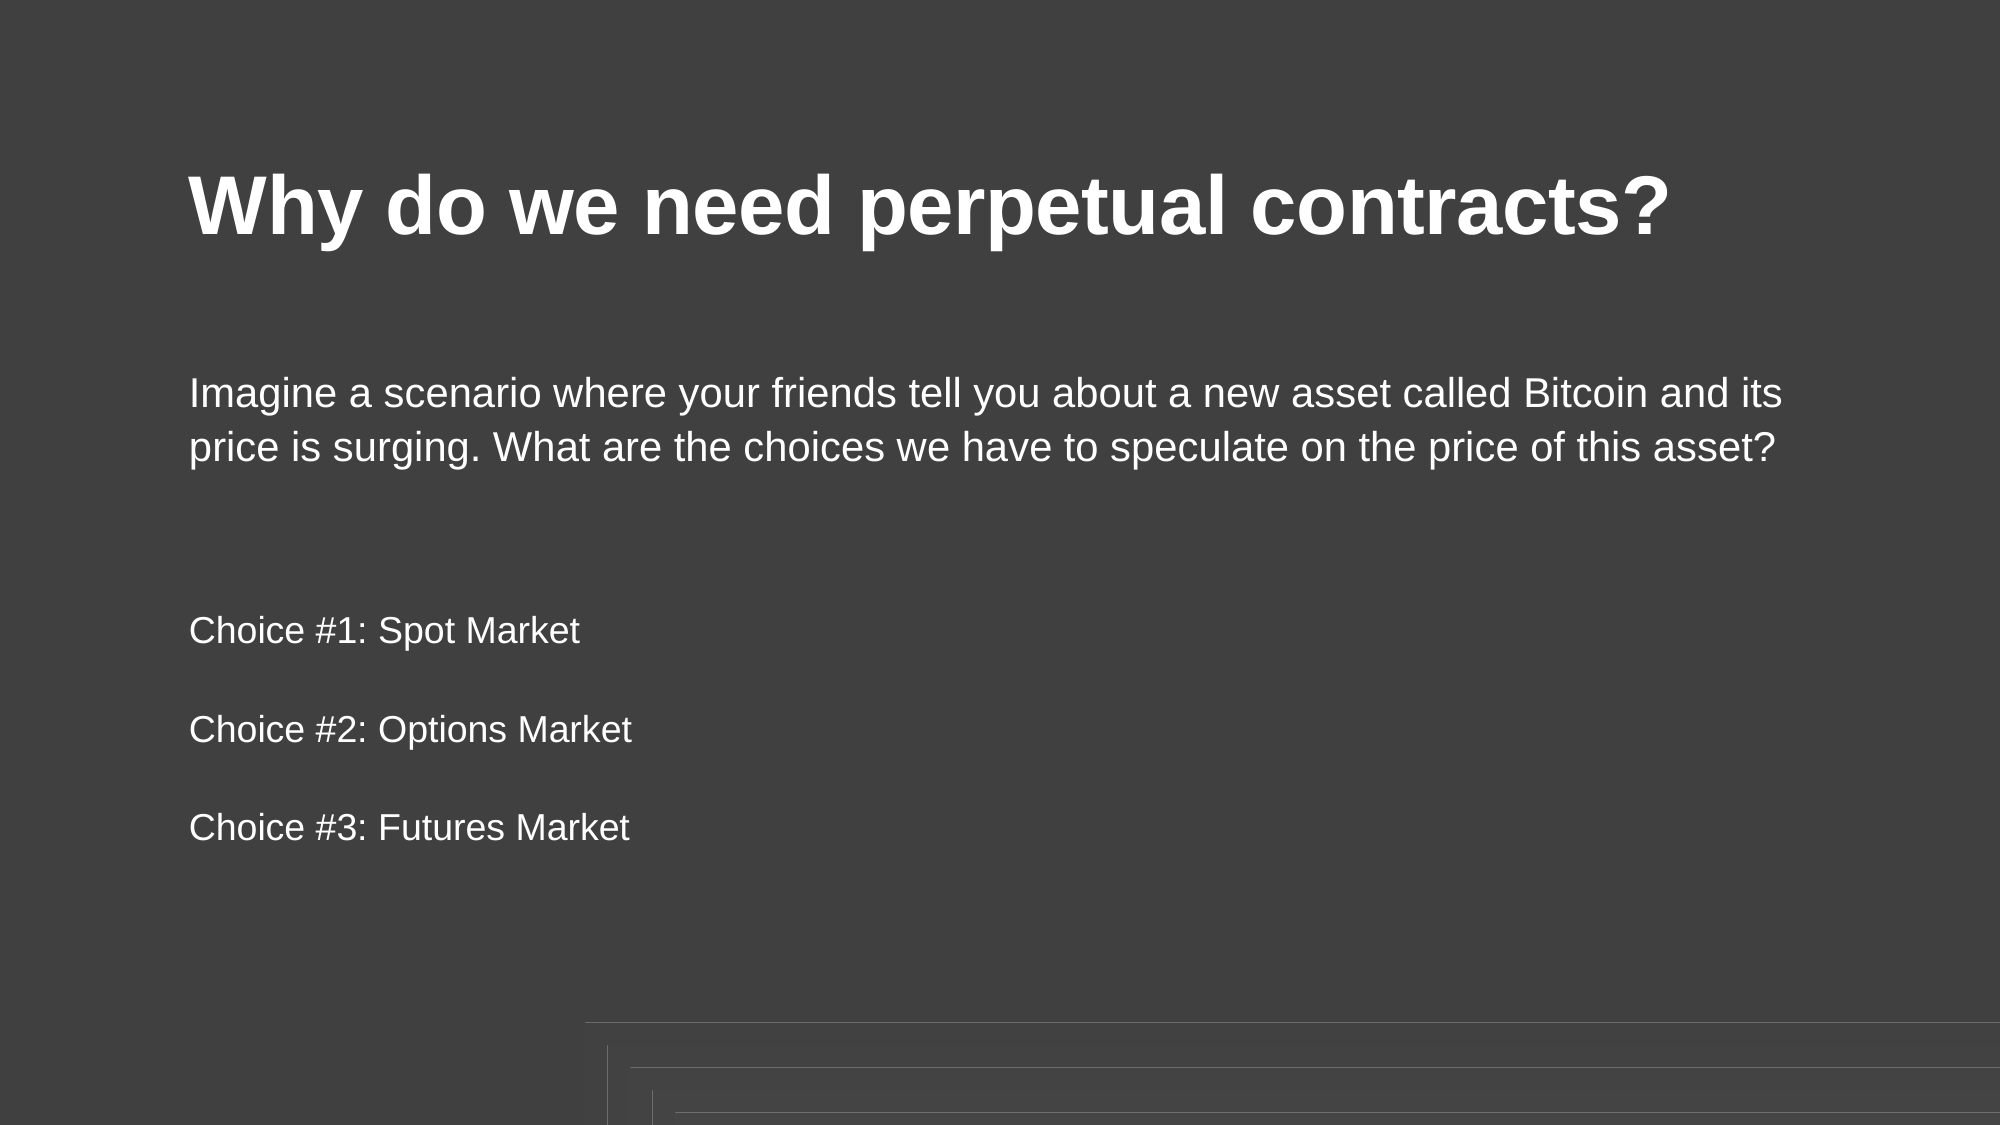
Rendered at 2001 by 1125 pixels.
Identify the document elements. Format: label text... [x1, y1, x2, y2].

text_box Choice #2: Options Market [174, 704, 1174, 758]
text_box Choice #1: Spot Market [174, 606, 1174, 659]
text_box Choice #3: Futures Market [174, 803, 1174, 856]
text_box Why do we need perpetual contracts? Imagine a scenario where your friends tell you about a new asset called Bitcoin and its price is surging. What are the choices we have to speculate on the price of this asset? [174, 181, 1826, 477]
